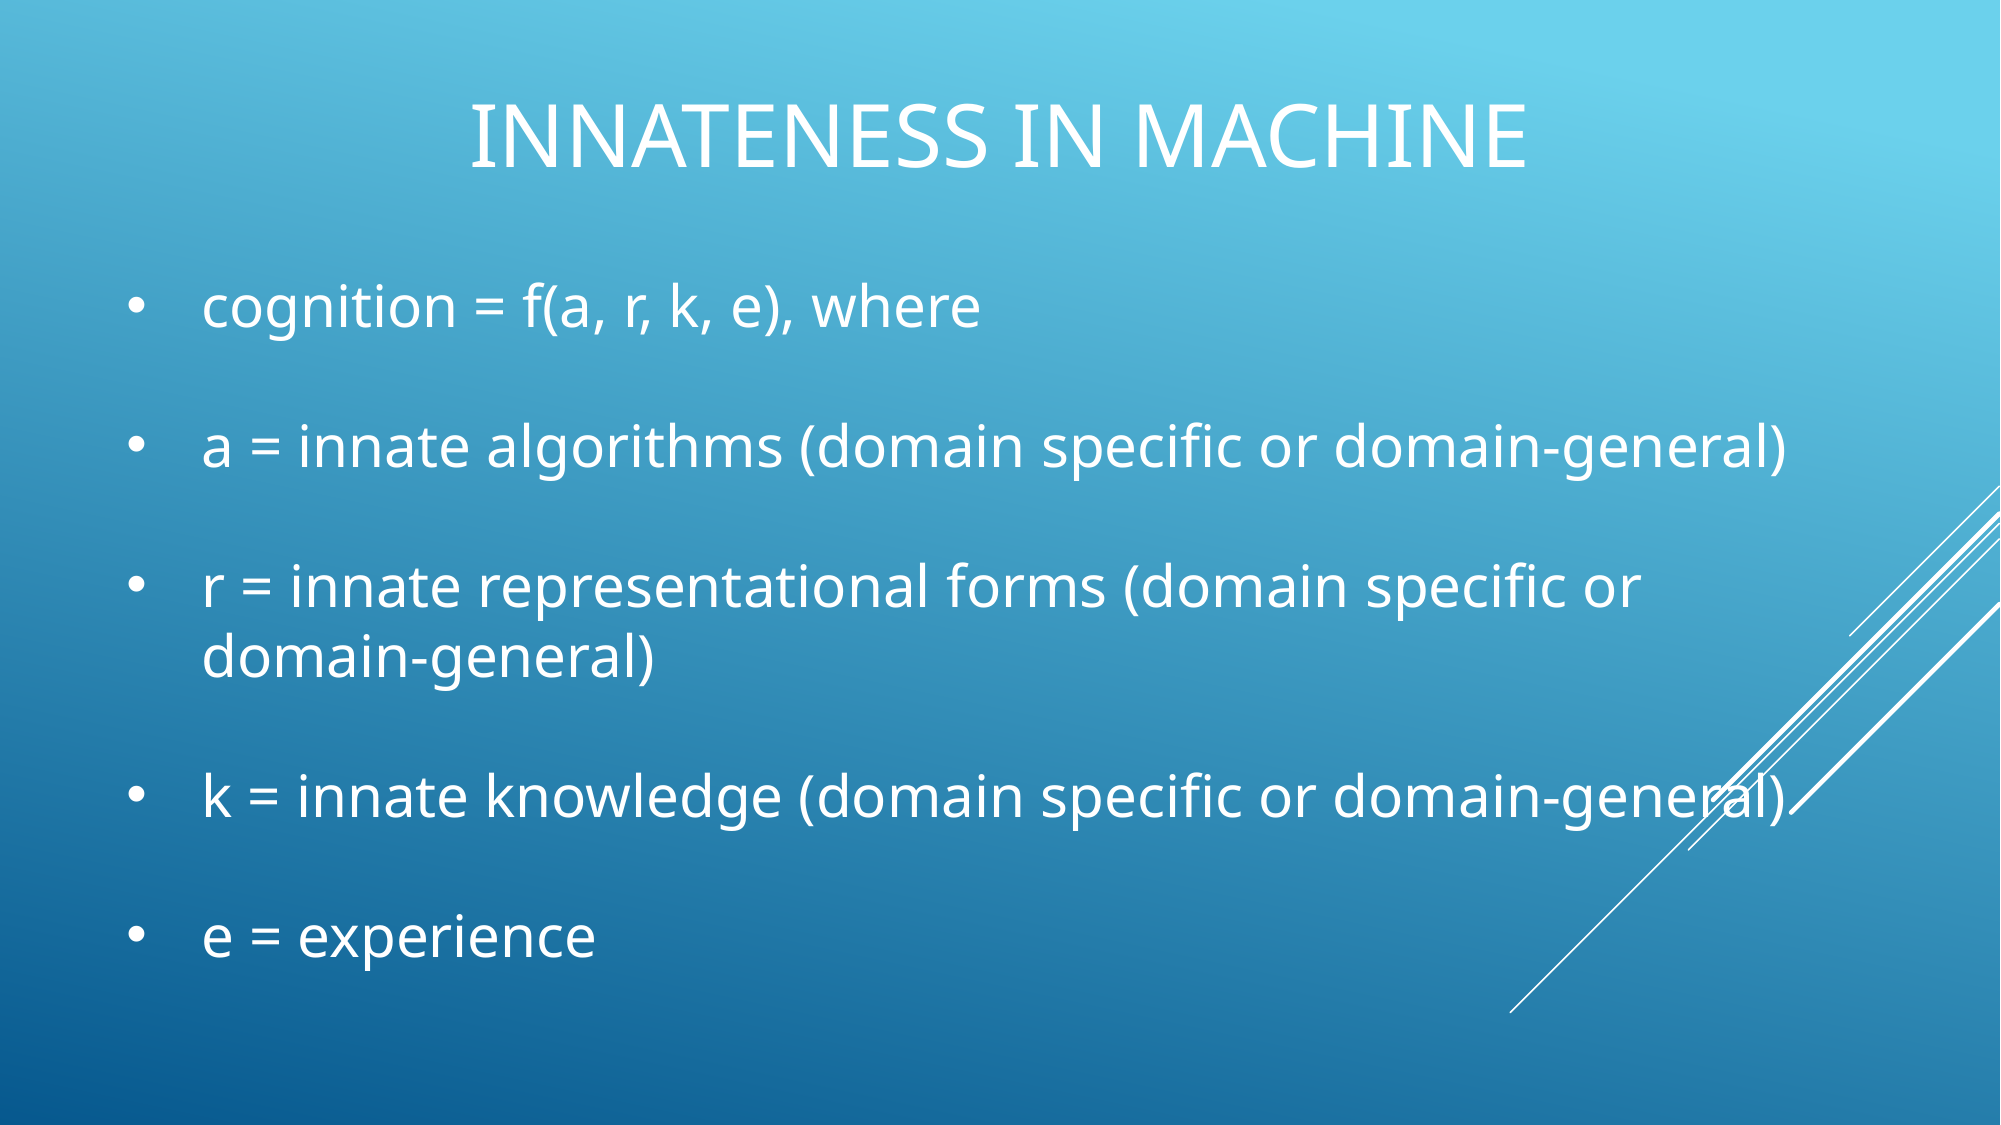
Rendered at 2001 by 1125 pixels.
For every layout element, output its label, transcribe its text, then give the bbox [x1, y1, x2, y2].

text_box cognition = f(a, r, k, e), where a = innate algorithms (domain specific or domain-general) r = innate representational forms (domain specific or domain-general) k = innate knowledge (domain specific or domain-general) e = experience [111, 261, 1922, 977]
title Innateness in Machine [265, 72, 1735, 193]
